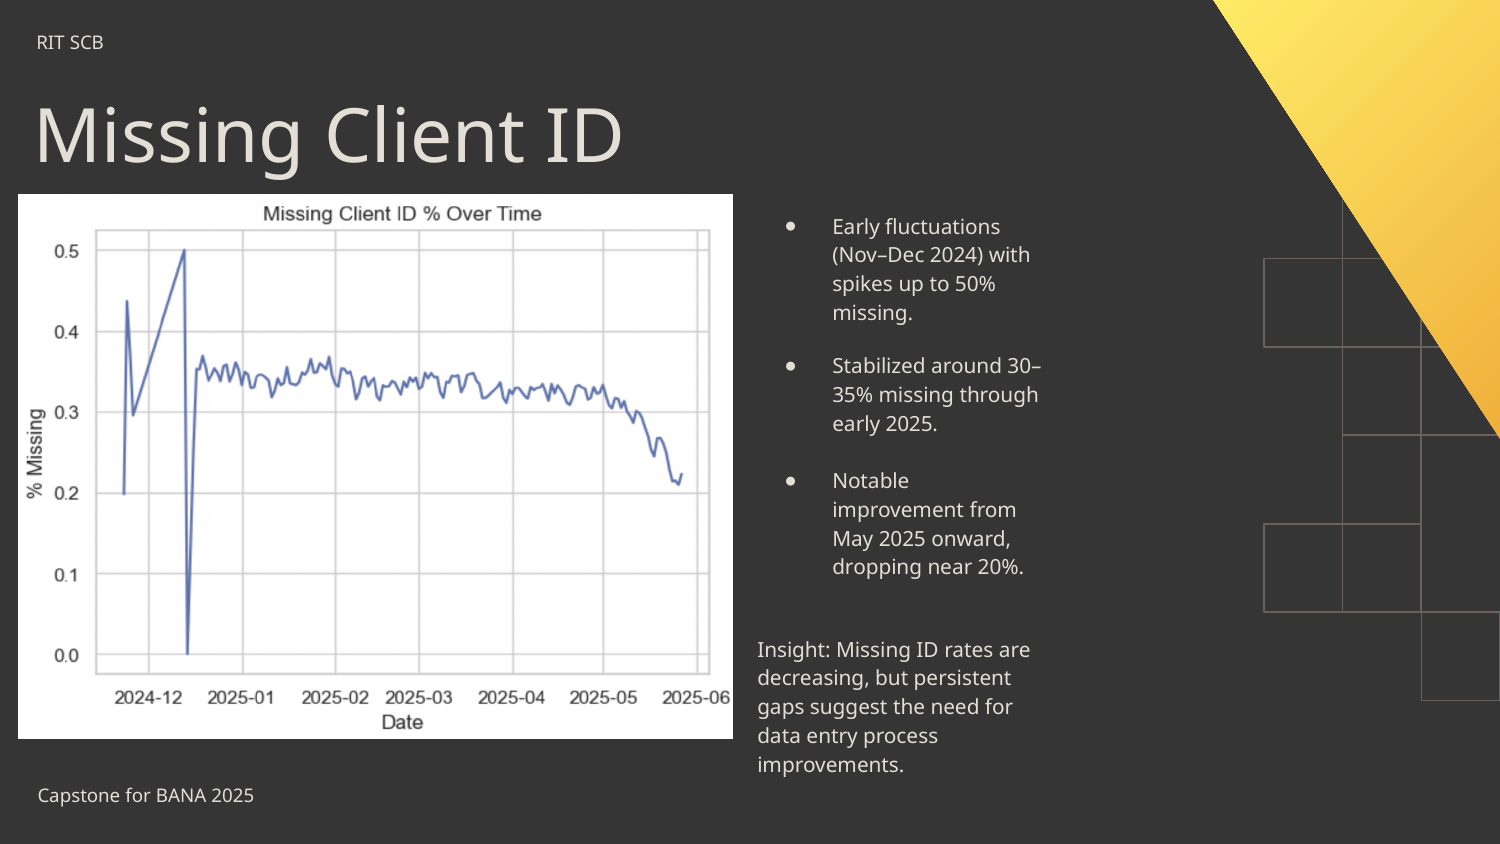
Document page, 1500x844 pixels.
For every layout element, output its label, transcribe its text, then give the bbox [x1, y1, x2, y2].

picture [18, 194, 733, 739]
title Missing Client ID [18, 82, 1013, 254]
title Capstone for BANA 2025 [37, 783, 356, 815]
list Early fluctuations (Nov–Dec 2024) with spikes up to 50% missing. Stabilized around 30–35% missing through early 2025. Notable improvement from May 2025 onward, dropping near 20%. Insight: Missing ID rates are decreasing, but persistent gaps suggest the need for data entry process improvements. [742, 194, 1044, 341]
title RIT SCB [6, 15, 266, 47]
